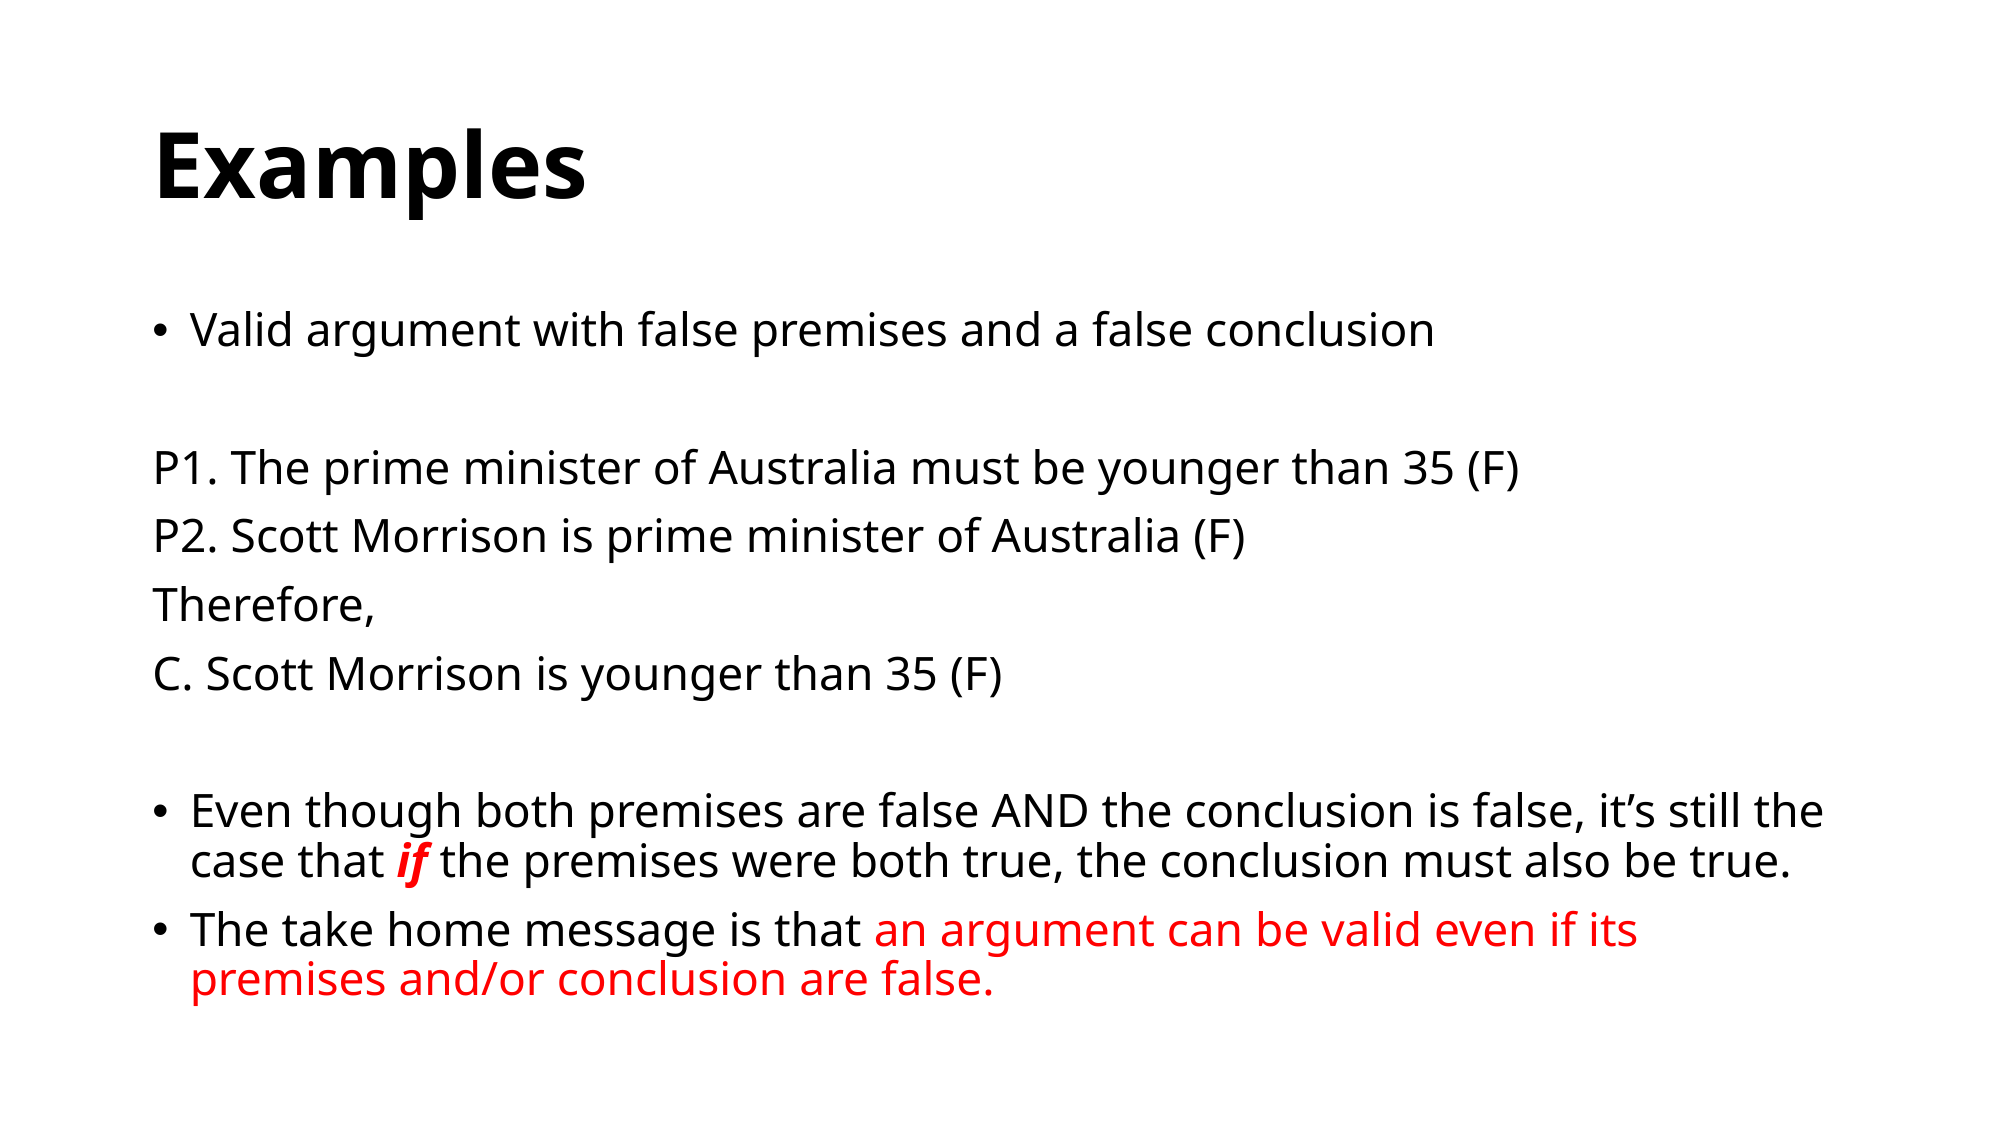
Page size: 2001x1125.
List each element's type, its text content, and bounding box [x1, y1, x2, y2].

title Examples [137, 59, 1863, 278]
list Valid argument with false premises and a false conclusion P1. The prime minister of Australia must be younger than 35 (F) P2. Scott Morrison is prime minister of Australia (F) Therefore, C. Scott Morrison is younger than 35 (F) Even though both premises are false AND the conclusion is false, it’s still the case that if the premises were both true, the conclusion must also be true. The take home message is that an argument can be valid even if its premises and/or conclusion are false. [137, 299, 1863, 1014]
